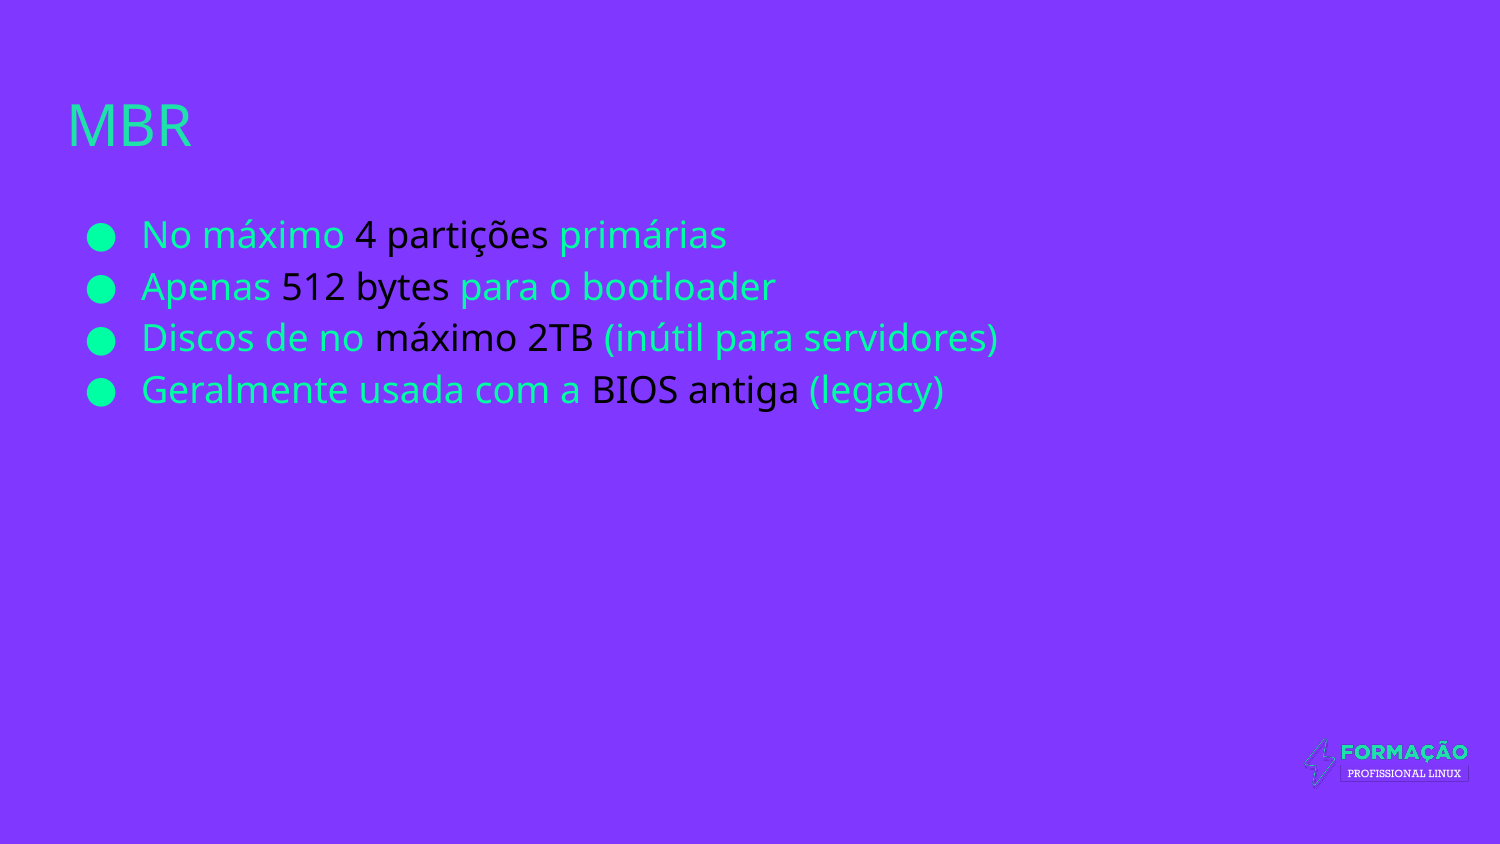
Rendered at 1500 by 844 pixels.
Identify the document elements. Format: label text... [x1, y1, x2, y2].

picture [1273, 683, 1500, 844]
list No máximo 4 partições primárias Apenas 512 bytes para o bootloader Discos de no máximo 2TB (inútil para servidores) Geralmente usada com a BIOS antiga (legacy) [51, 189, 1449, 750]
title MBR [51, 72, 1449, 167]
